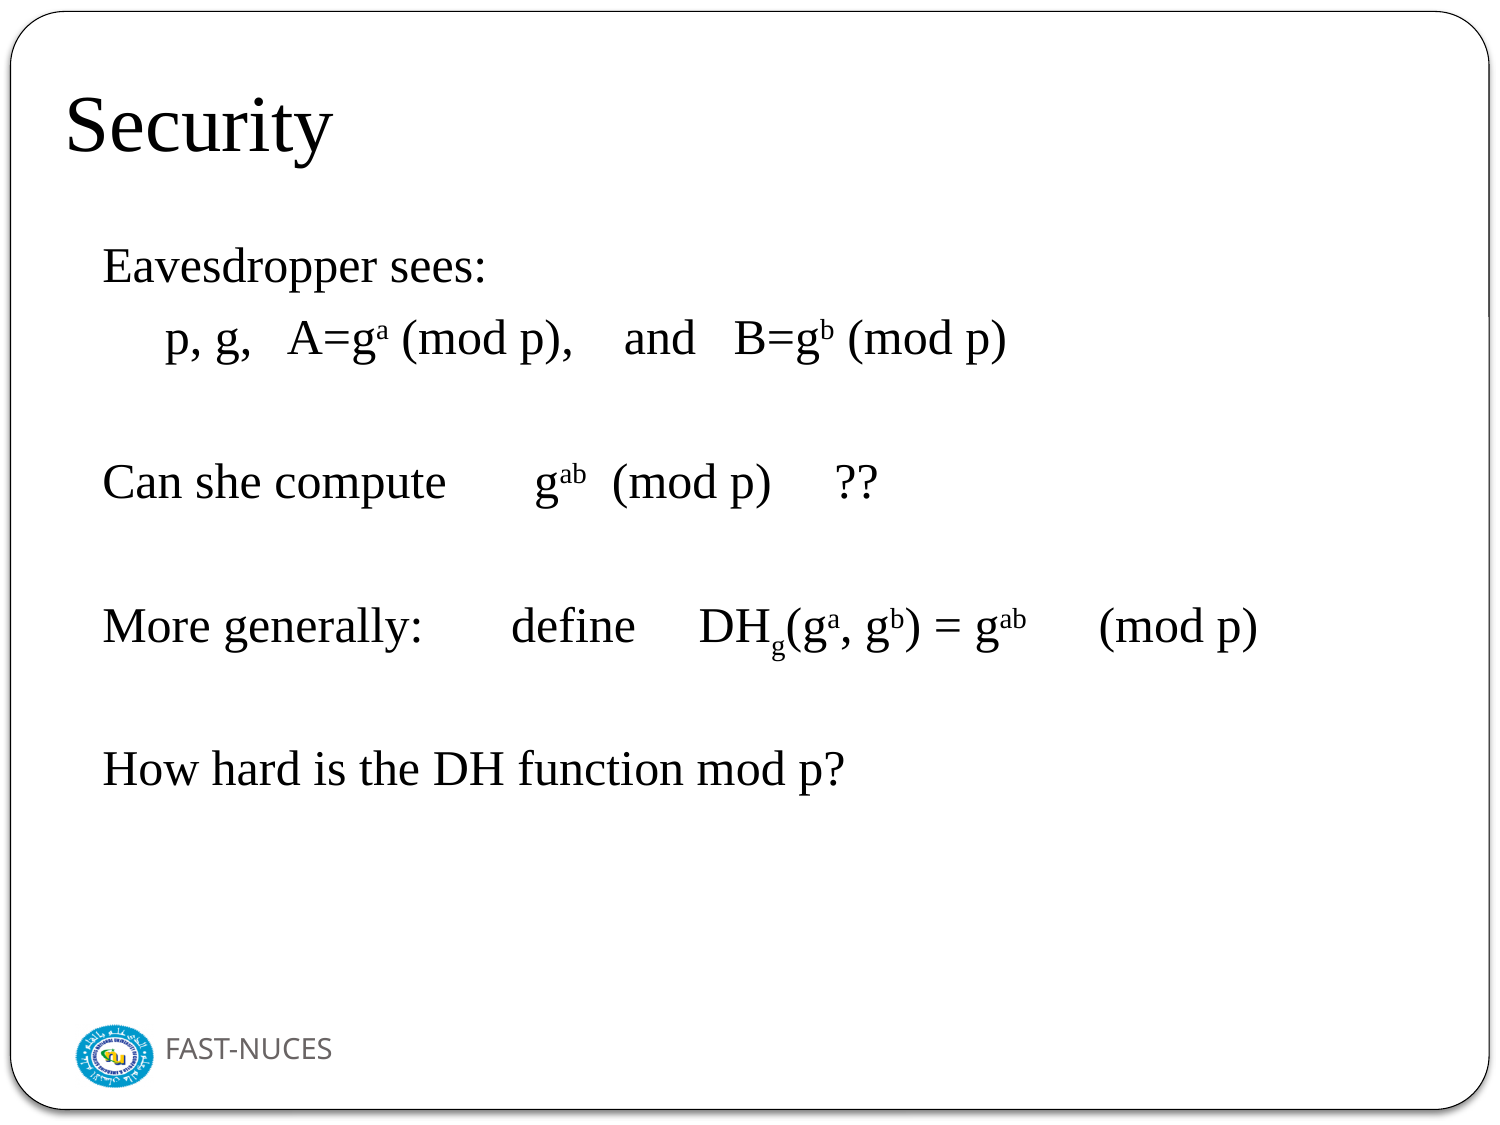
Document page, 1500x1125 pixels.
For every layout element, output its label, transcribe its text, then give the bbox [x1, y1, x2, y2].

picture [91, 1038, 138, 1075]
picture [123, 1060, 154, 1088]
footer FAST-NUCES [150, 1012, 800, 1088]
title Security [50, 62, 1325, 183]
picture [74, 1024, 154, 1088]
list Eavesdropper sees: p, g, A=ga (mod p), and B=gb (mod p) Can she compute gab (mod p) ?? More generally: define DHg(ga, gb) = gab (mod p) How hard is the DH function mod p? [87, 224, 1363, 975]
